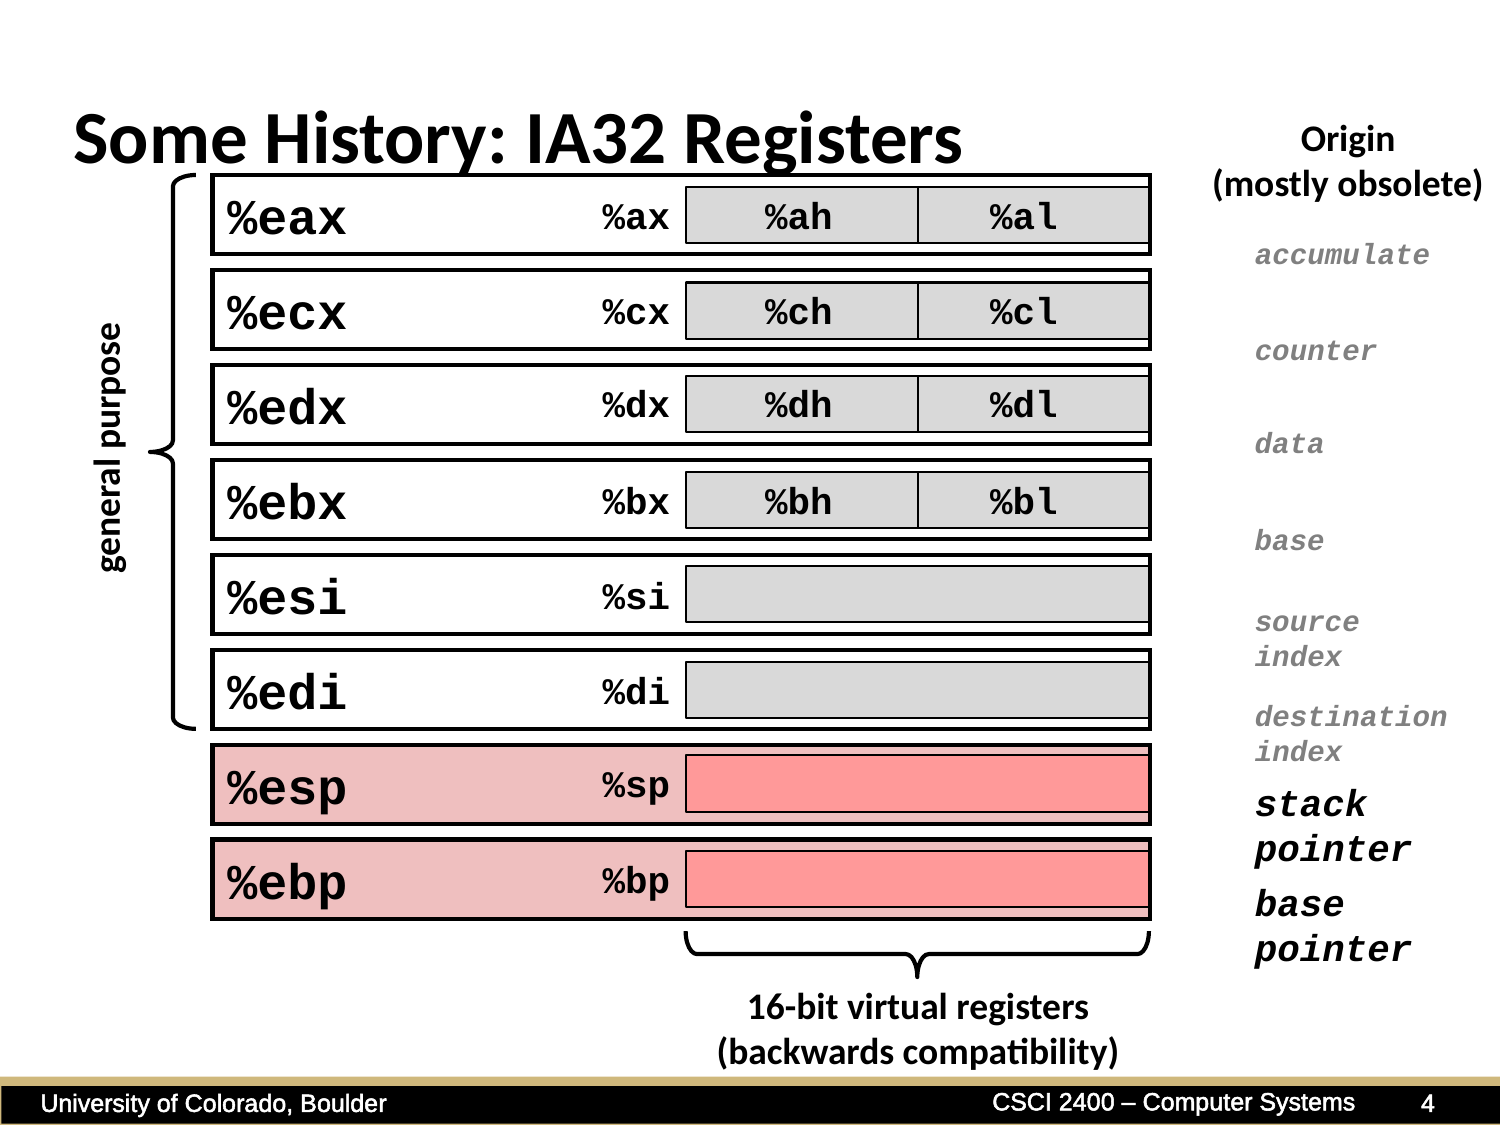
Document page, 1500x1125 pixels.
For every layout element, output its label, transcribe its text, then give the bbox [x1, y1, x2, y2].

text_box counter [1239, 323, 1393, 374]
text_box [686, 282, 1150, 340]
text_box stack pointer [1240, 771, 1428, 871]
text_box 16-bit virtual registers (backwards compatibility) [701, 974, 1135, 1080]
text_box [212, 174, 1151, 919]
text_box destination index [1240, 689, 1463, 775]
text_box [686, 186, 1150, 244]
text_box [686, 375, 1150, 433]
text_box [685, 931, 1149, 974]
text_box base pointer [1240, 871, 1428, 977]
text_box accumulate [1240, 228, 1445, 278]
text_box source index [1239, 594, 1393, 680]
title Some History: IA32 Registers [58, 71, 1305, 197]
text_box base [1239, 513, 1340, 564]
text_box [686, 471, 1150, 529]
text_box data [1239, 416, 1340, 467]
text_box general purpose [74, 307, 135, 589]
text_box Origin (mostly obsolete) [1197, 106, 1499, 212]
text_box [150, 174, 196, 729]
